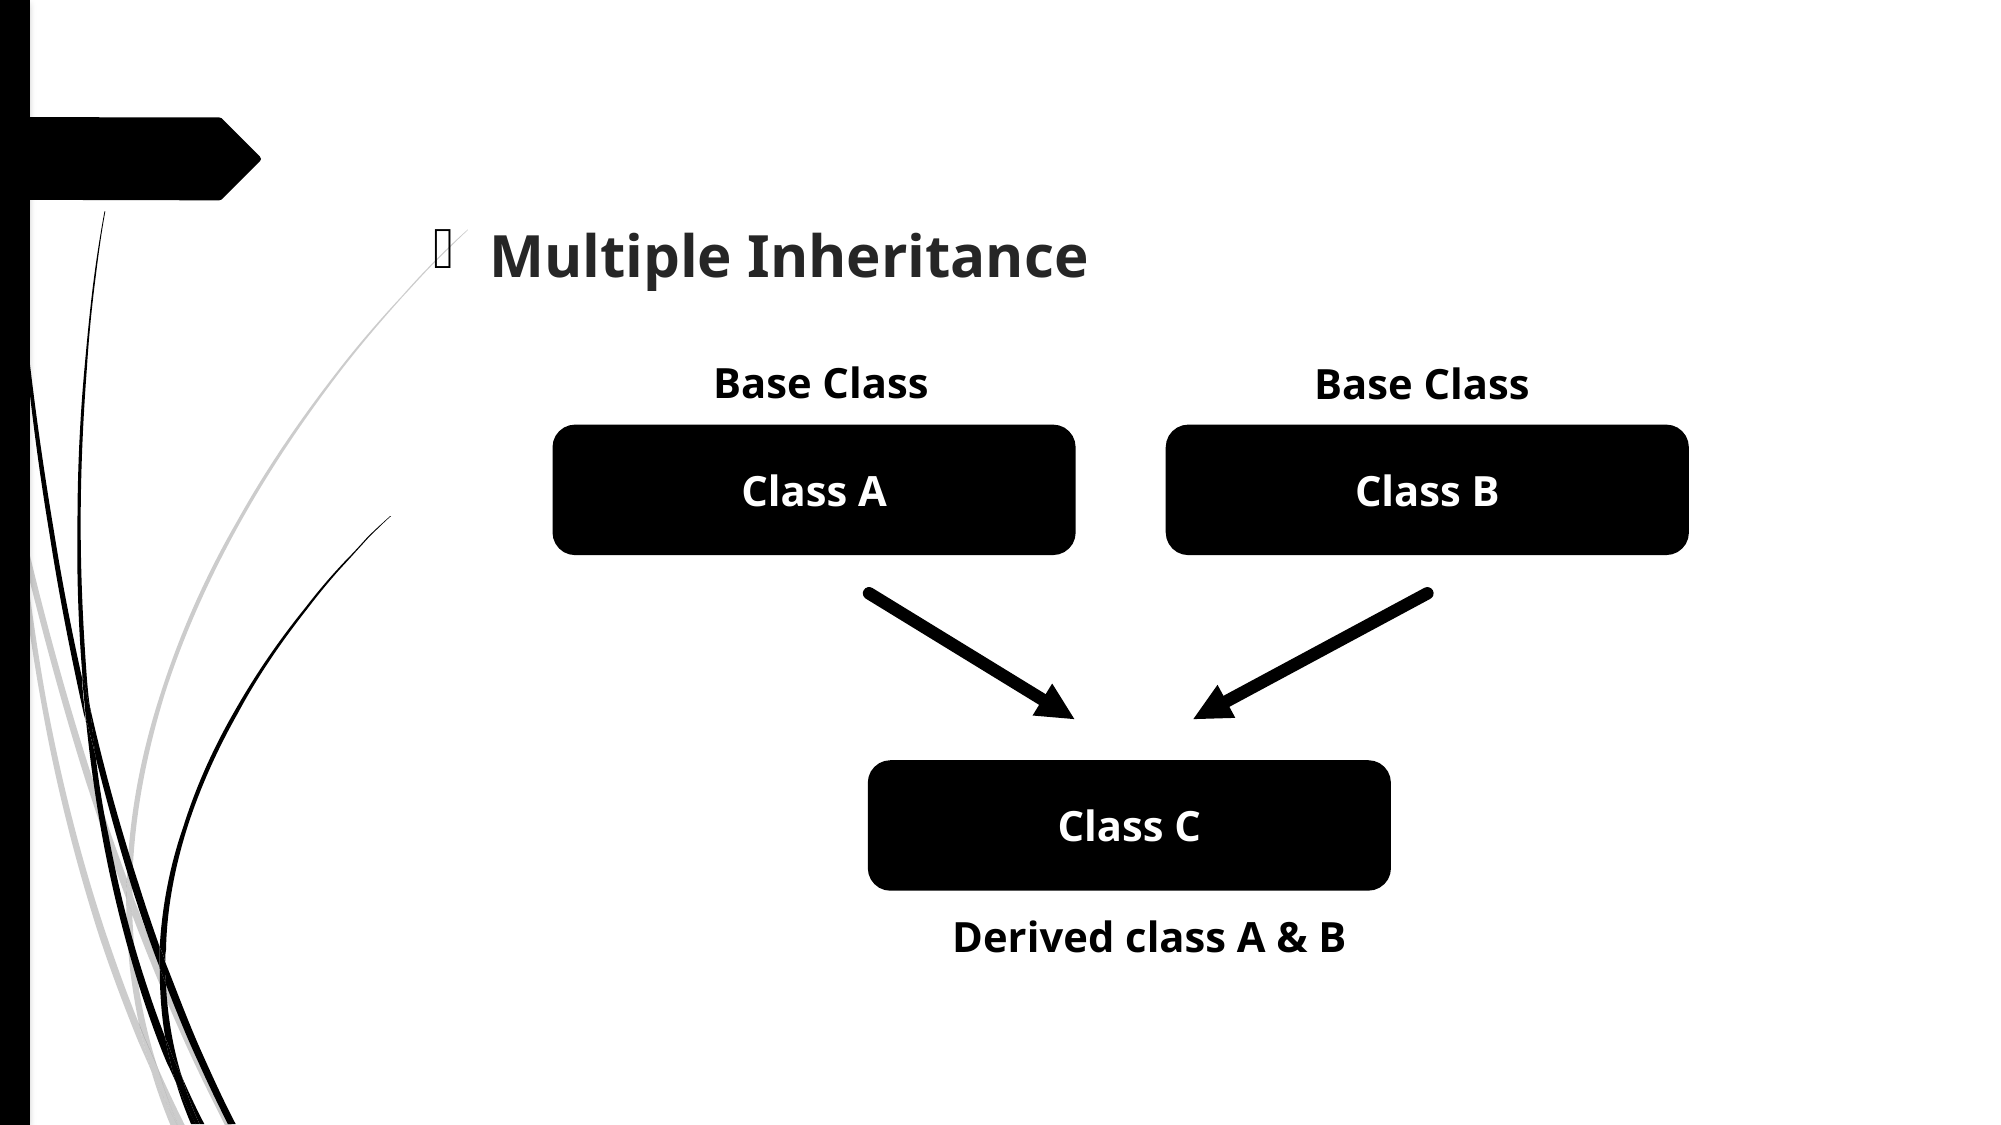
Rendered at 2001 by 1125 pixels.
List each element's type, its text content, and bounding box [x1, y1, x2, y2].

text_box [868, 593, 1075, 720]
text_box Base Class [553, 349, 1099, 414]
text_box Base Class [1154, 350, 1700, 416]
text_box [868, 761, 1390, 890]
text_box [1193, 593, 1428, 720]
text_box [553, 425, 1075, 555]
text_box Derived class A & B [876, 903, 1422, 968]
list Multiple Inheritance [418, 211, 1881, 981]
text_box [1166, 425, 1688, 555]
